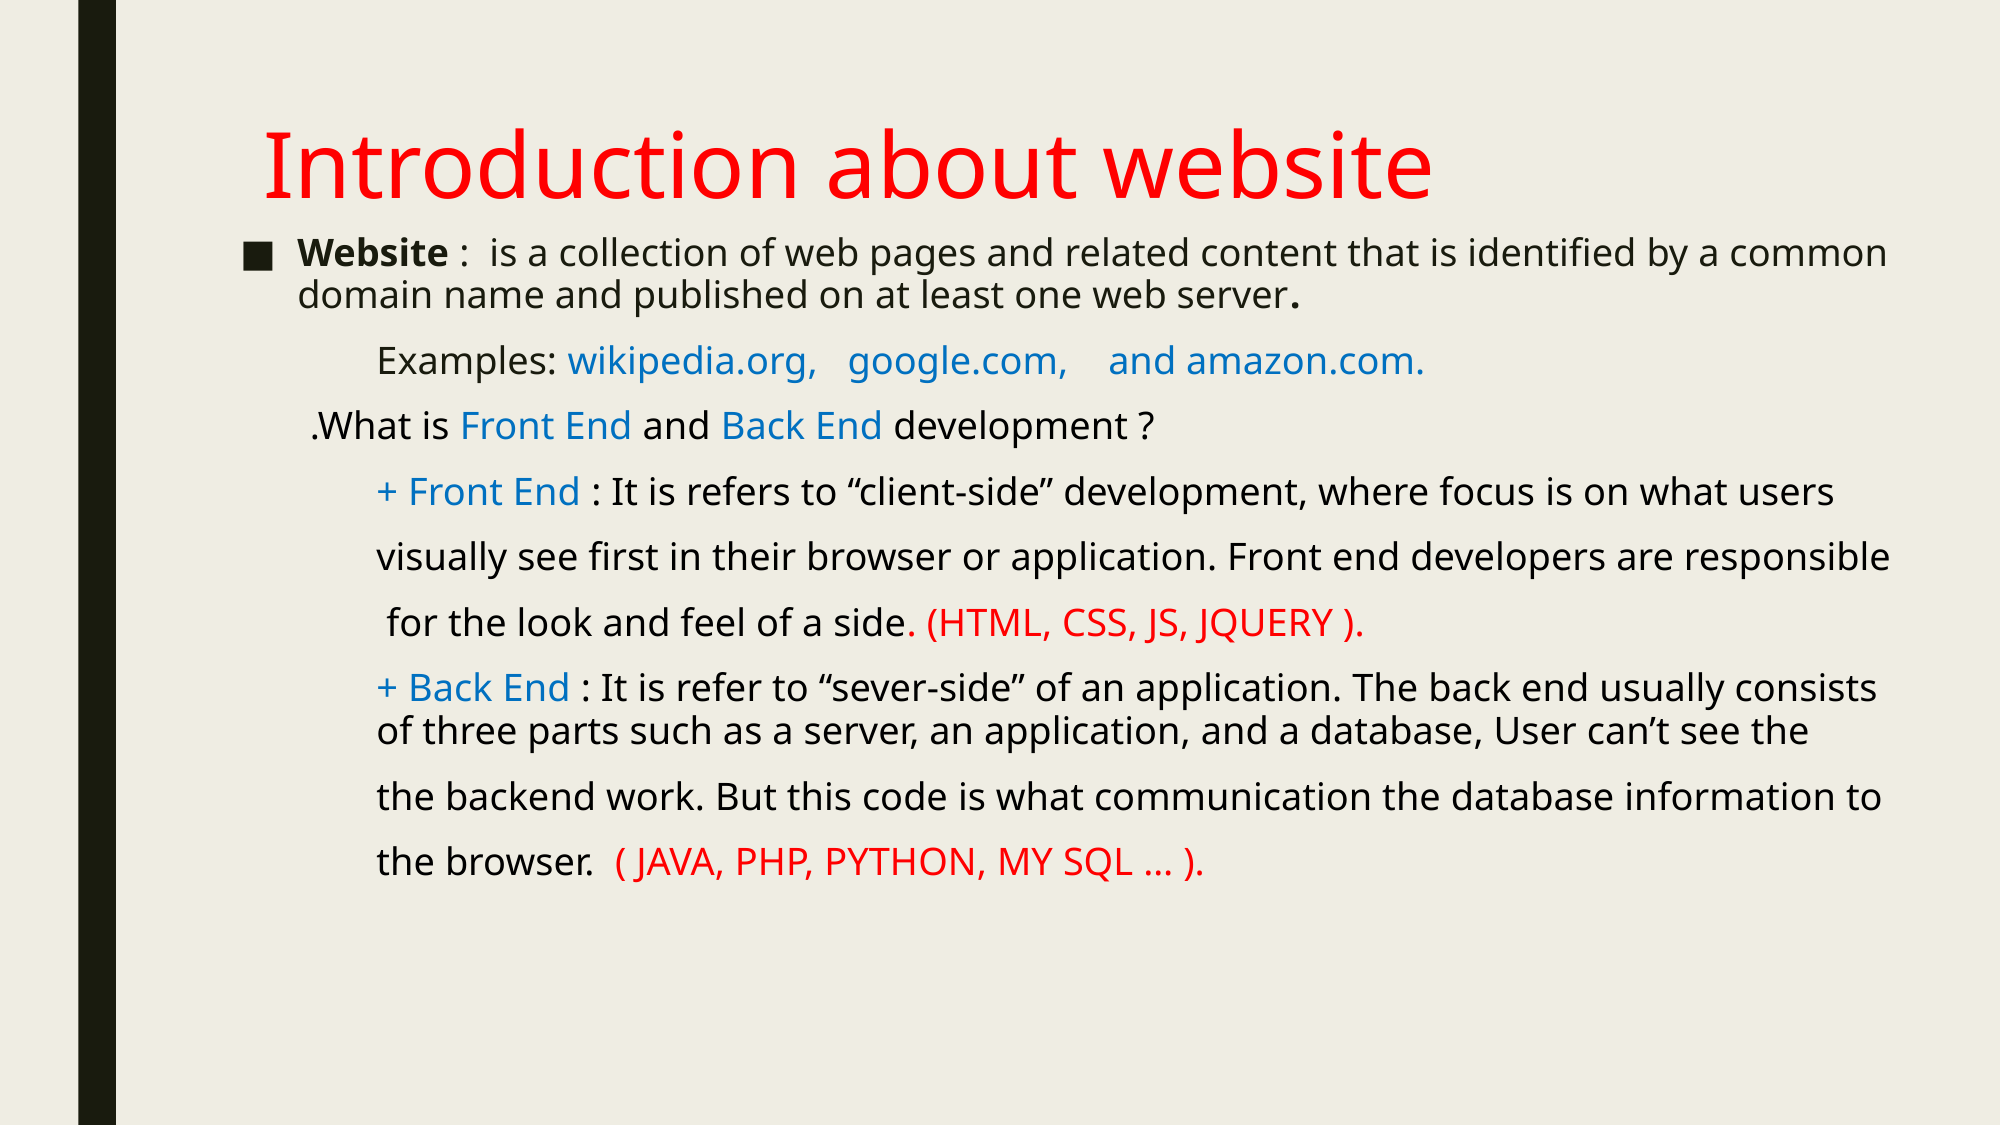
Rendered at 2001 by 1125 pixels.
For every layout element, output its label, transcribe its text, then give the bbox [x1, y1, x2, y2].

title Introduction about website [225, 112, 1800, 224]
list Website : is a collection of web pages and related content that is identified by a common domain name and published on at least one web server. Examples: wikipedia.org, google.com, and amazon.com. .What is Front End and Back End development ? + Front End : It is refers to “client-side” development, where focus is on what users visually see first in their browser or application. Front end developers are responsible for the look and feel of a side. (HTML, CSS, JS, JQUERY ). + Back End : It is refer to “sever-side” of an application. The back end usually consists of three parts such as a server, an application, and a database, User can’t see the the backend work. But this code is what communication the database information to the browser. ( JAVA, PHP, PYTHON, MY SQL … ). [225, 224, 1909, 1013]
